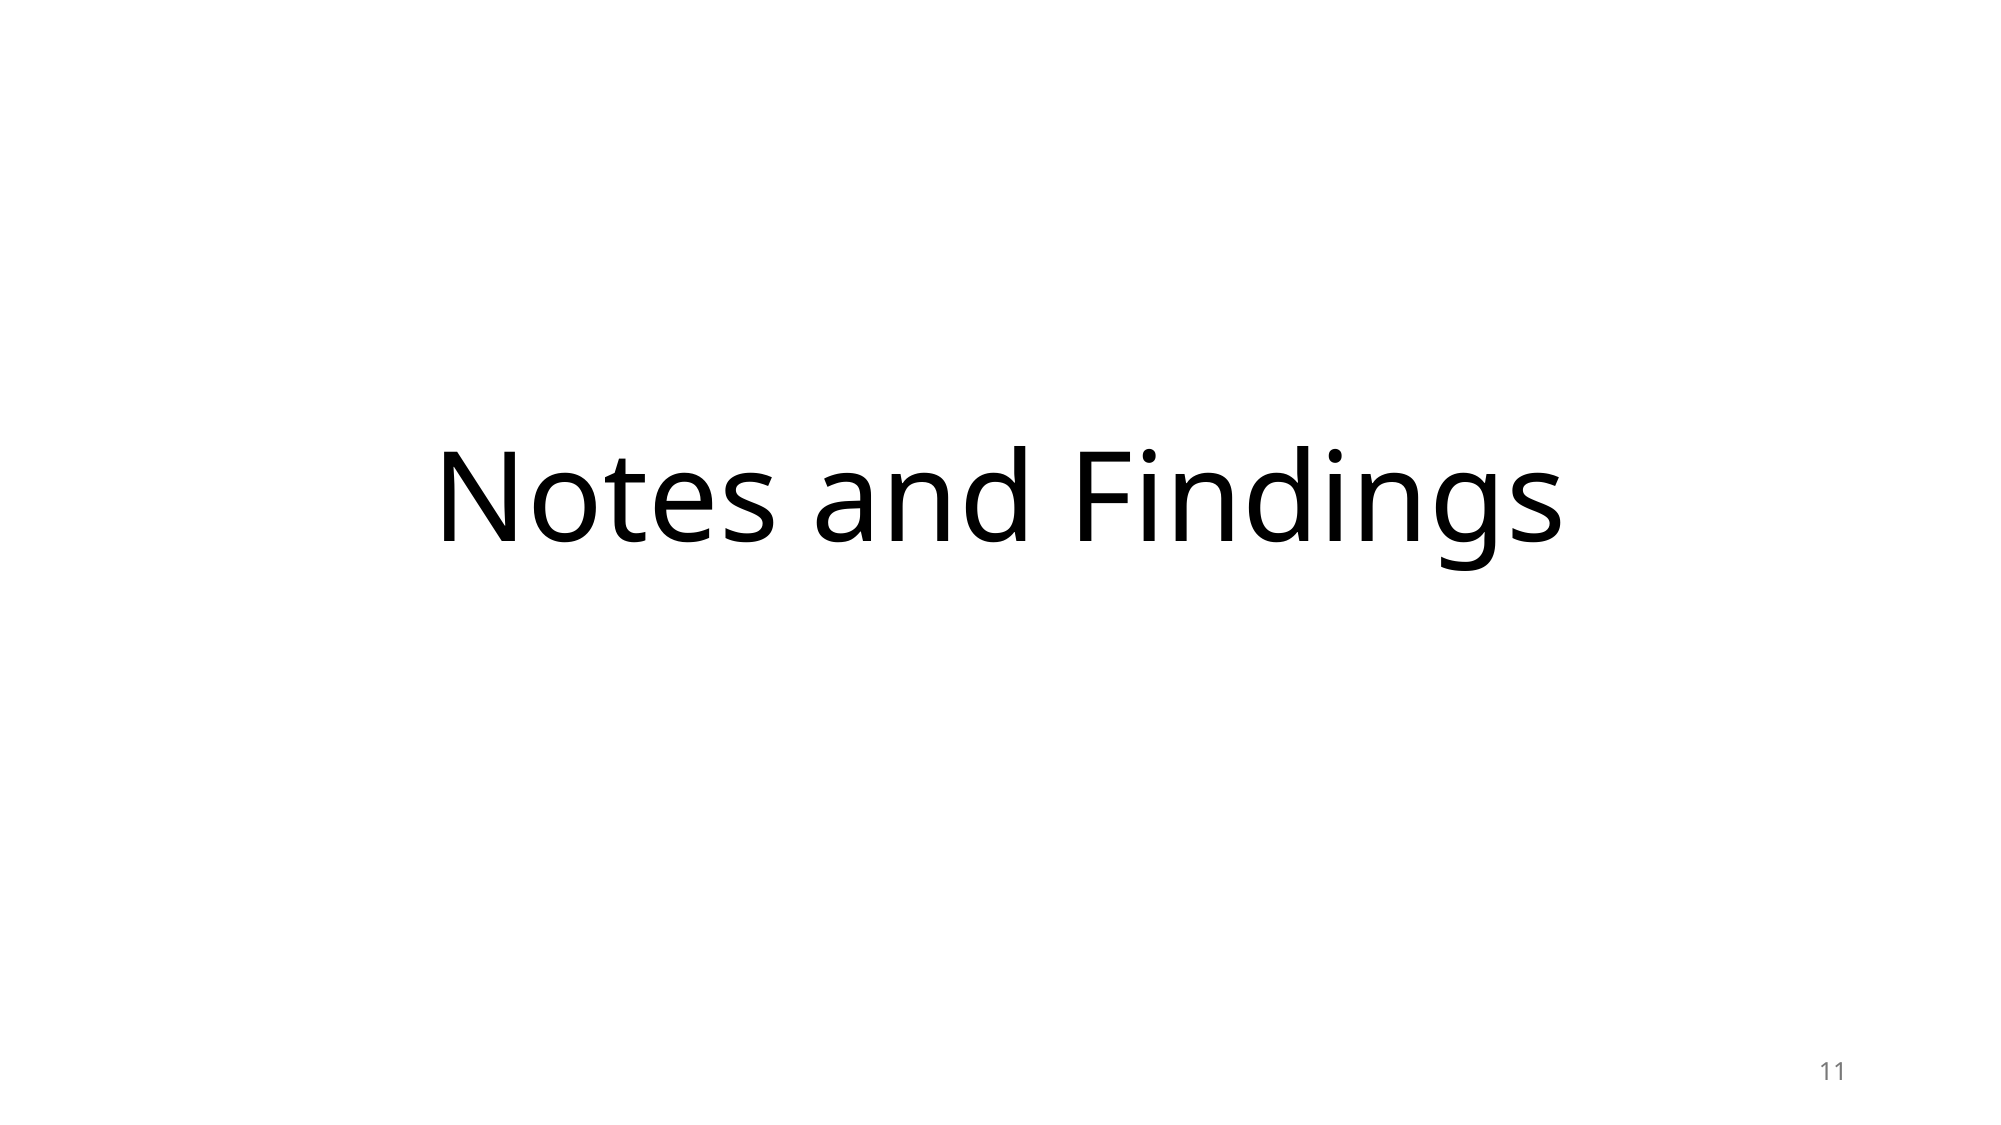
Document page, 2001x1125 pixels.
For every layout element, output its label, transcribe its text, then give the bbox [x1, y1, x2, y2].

title Notes and Findings [249, 184, 1750, 576]
slide_number 11 [1412, 1042, 1863, 1103]
